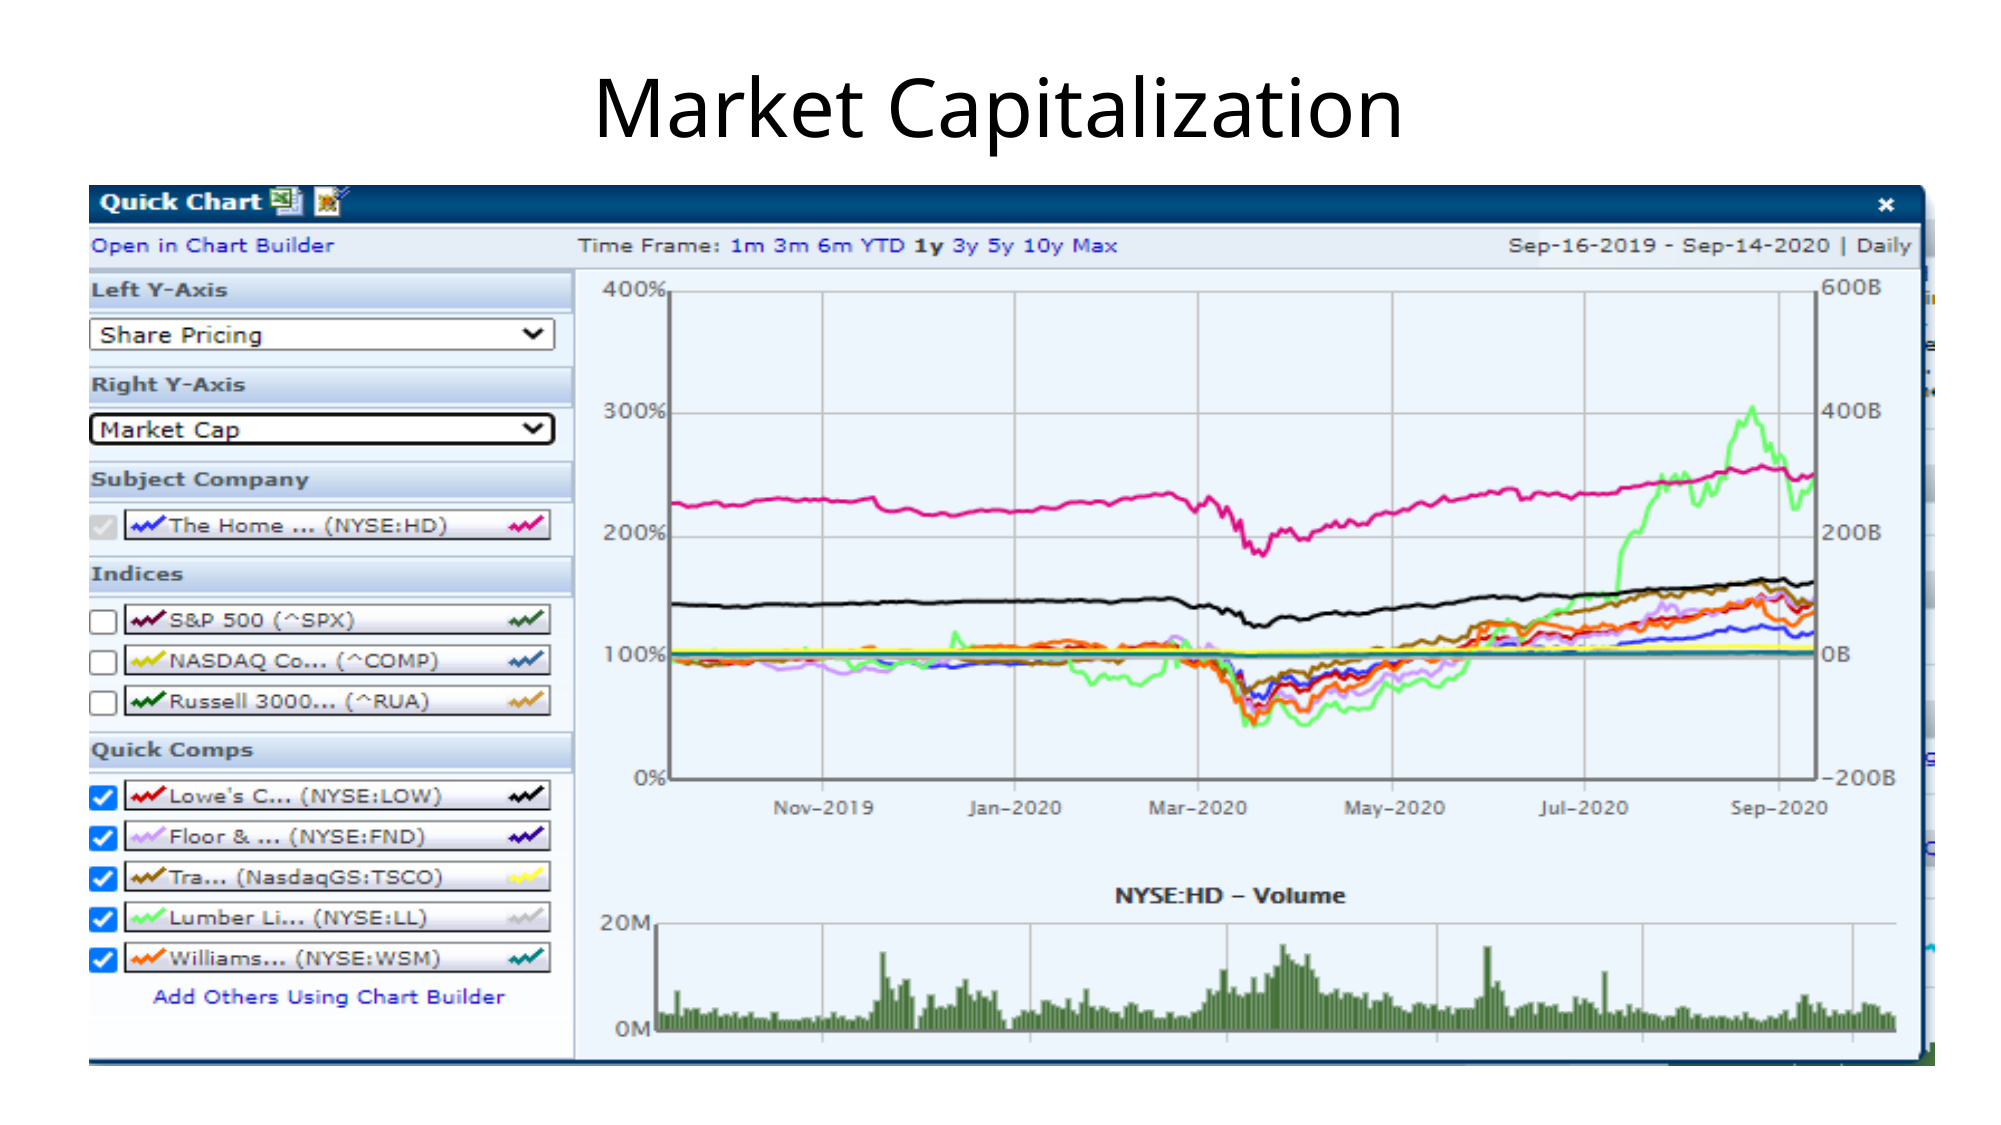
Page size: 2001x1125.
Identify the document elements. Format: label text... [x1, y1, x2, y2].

title Market Capitalization [137, 59, 1863, 164]
picture [89, 185, 1935, 1066]
